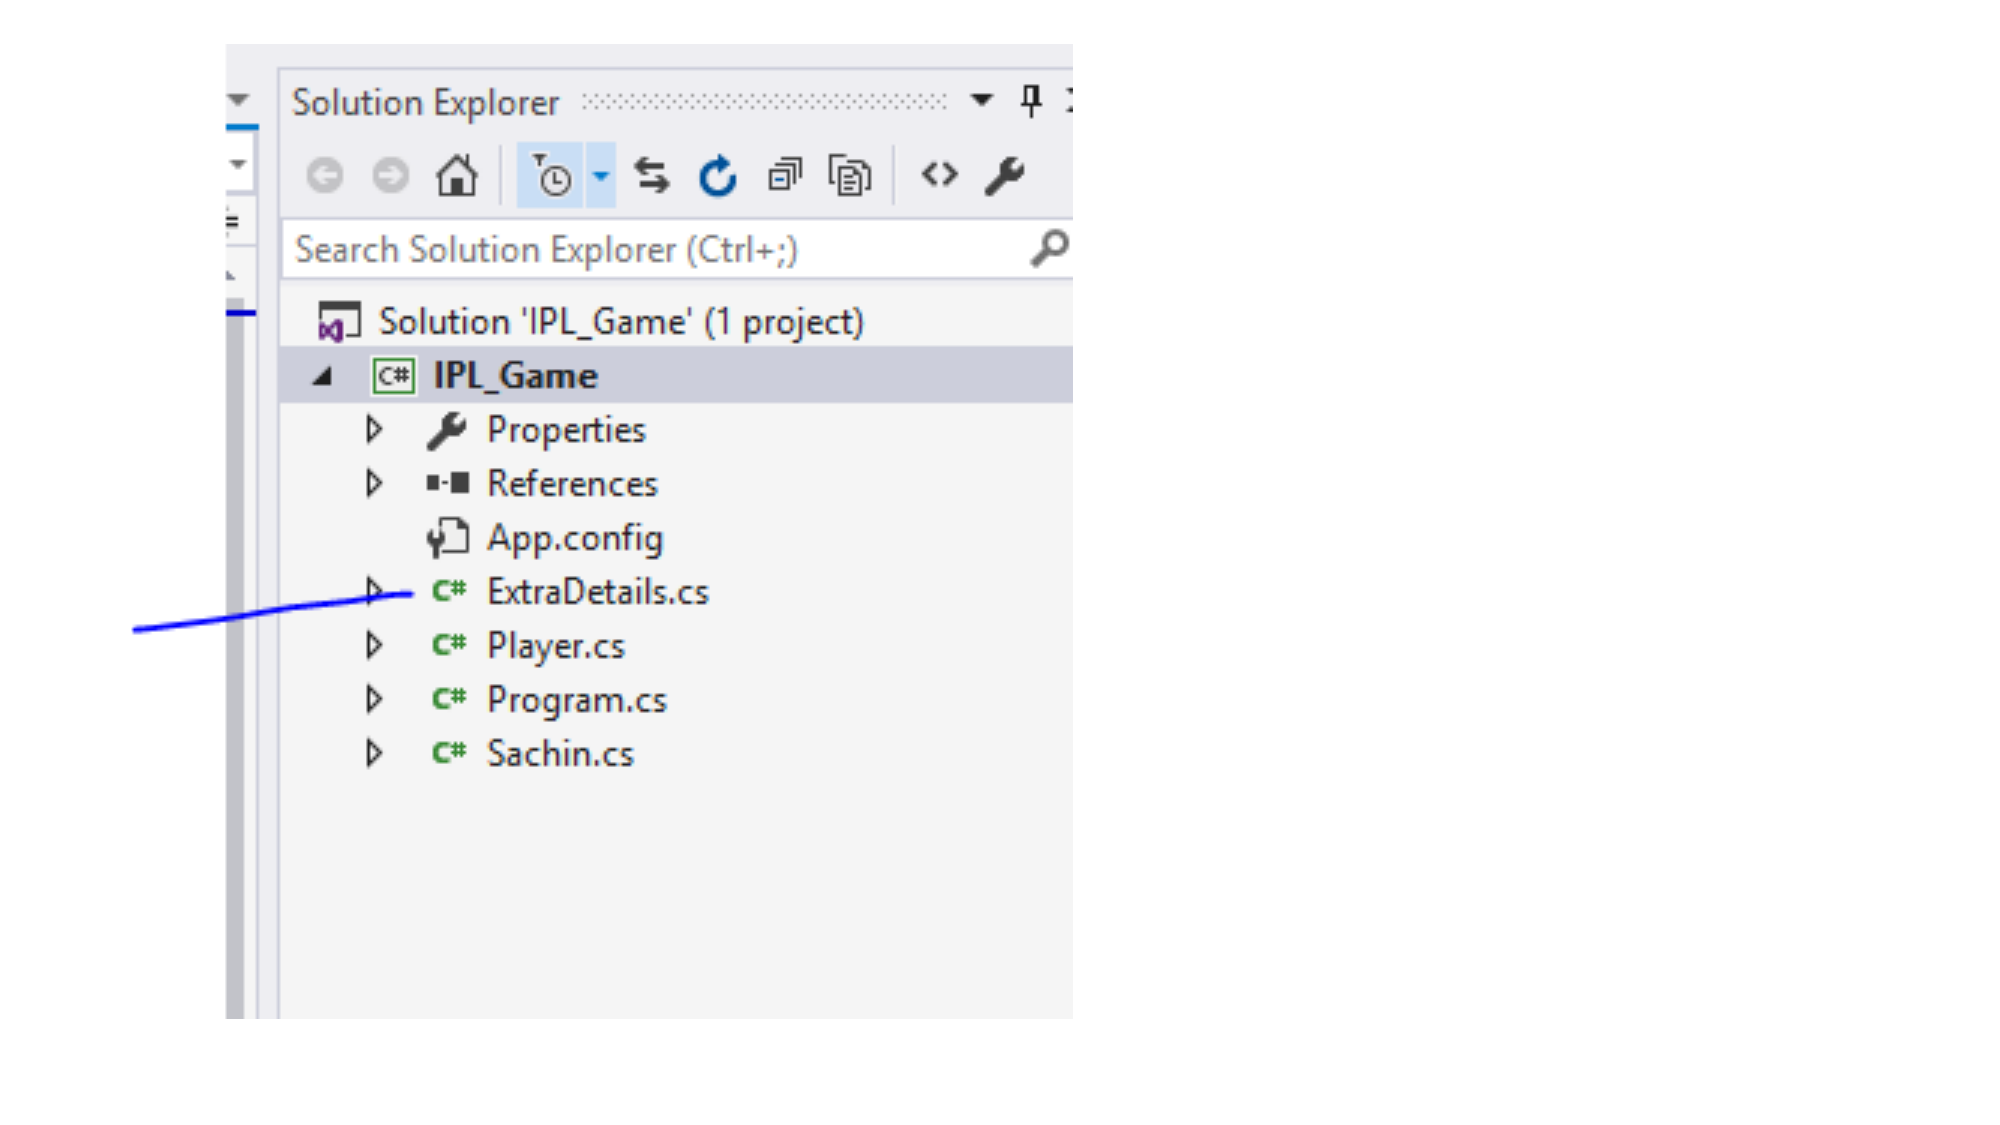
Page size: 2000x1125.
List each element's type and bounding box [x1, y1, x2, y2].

picture [131, 44, 1073, 1020]
